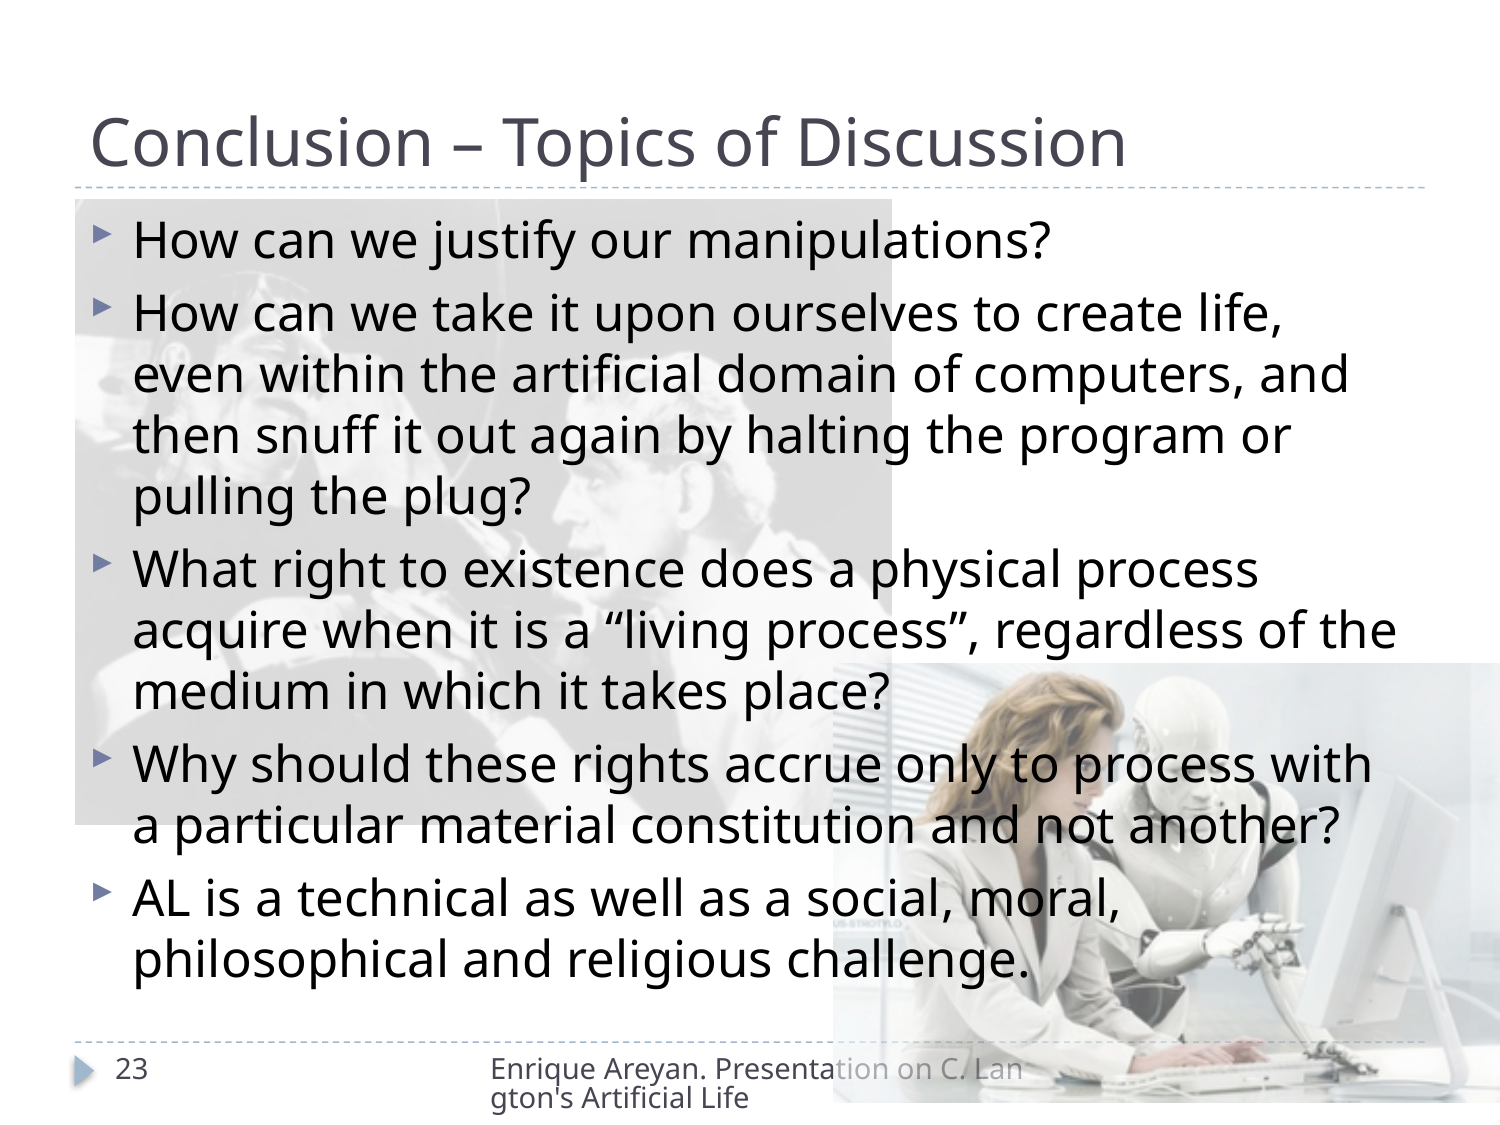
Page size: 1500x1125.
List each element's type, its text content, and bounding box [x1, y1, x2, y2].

picture [74, 199, 1500, 1103]
title Conclusion – Topics of Discussion [75, 24, 1425, 188]
footer Enrique Areyan. Presentation on C. Langton's Artificial Life [475, 1042, 827, 1103]
slide_number 23 [100, 1042, 426, 1103]
list How can we justify our manipulations? How can we take it upon ourselves to create life, even within the artificial domain of computers, and then snuff it out again by halting the program or pulling the plug? What right to existence does a physical process acquire when it is a “living process”, regardless of the medium in which it takes place? Why should these rights accrue only to process with a particular material constitution and not another? AL is a technical as well as a social, moral, philosophical and religious challenge. [75, 838, 827, 1010]
list How can we justify our manipulations? How can we take it upon ourselves to create life, even within the artificial domain of computers, and then snuff it out again by halting the program or pulling the plug? What right to existence does a physical process acquire when it is a “living process”, regardless of the medium in which it takes place? Why should these rights accrue only to process with a particular material constitution and not another? AL is a technical as well as a social, moral, philosophical and religious challenge. [892, 200, 1425, 662]
